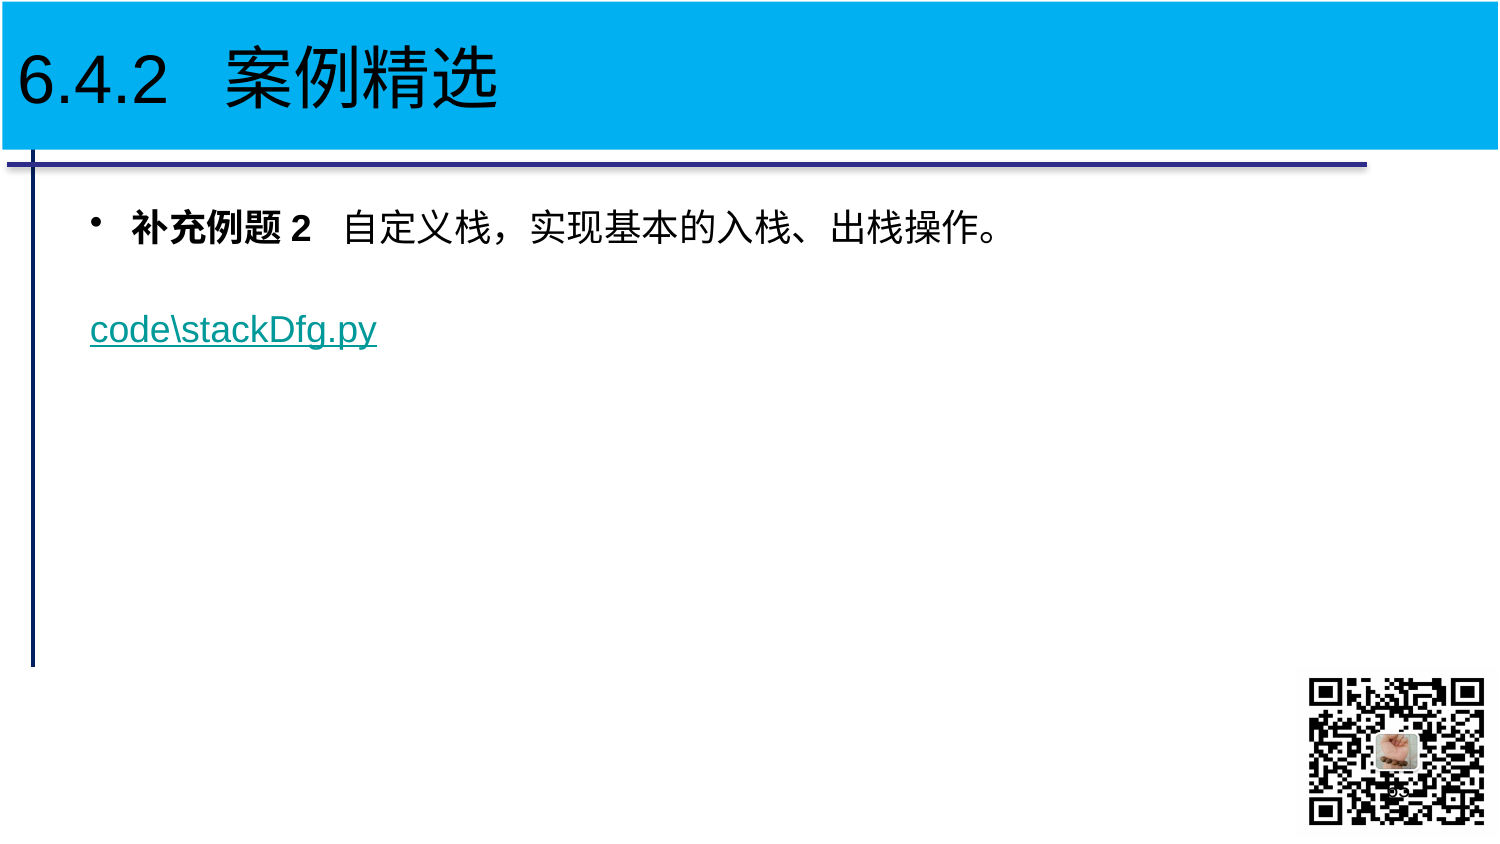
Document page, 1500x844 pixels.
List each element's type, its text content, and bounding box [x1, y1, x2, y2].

list 补充例题2 自定义栈，实现基本的入栈、出栈操作。 code\stackDfg.py [74, 196, 1426, 755]
title 6.4.2 案例精选 [2, 1, 1499, 150]
picture [1295, 666, 1498, 837]
slide_number 65 [1074, 768, 1426, 828]
